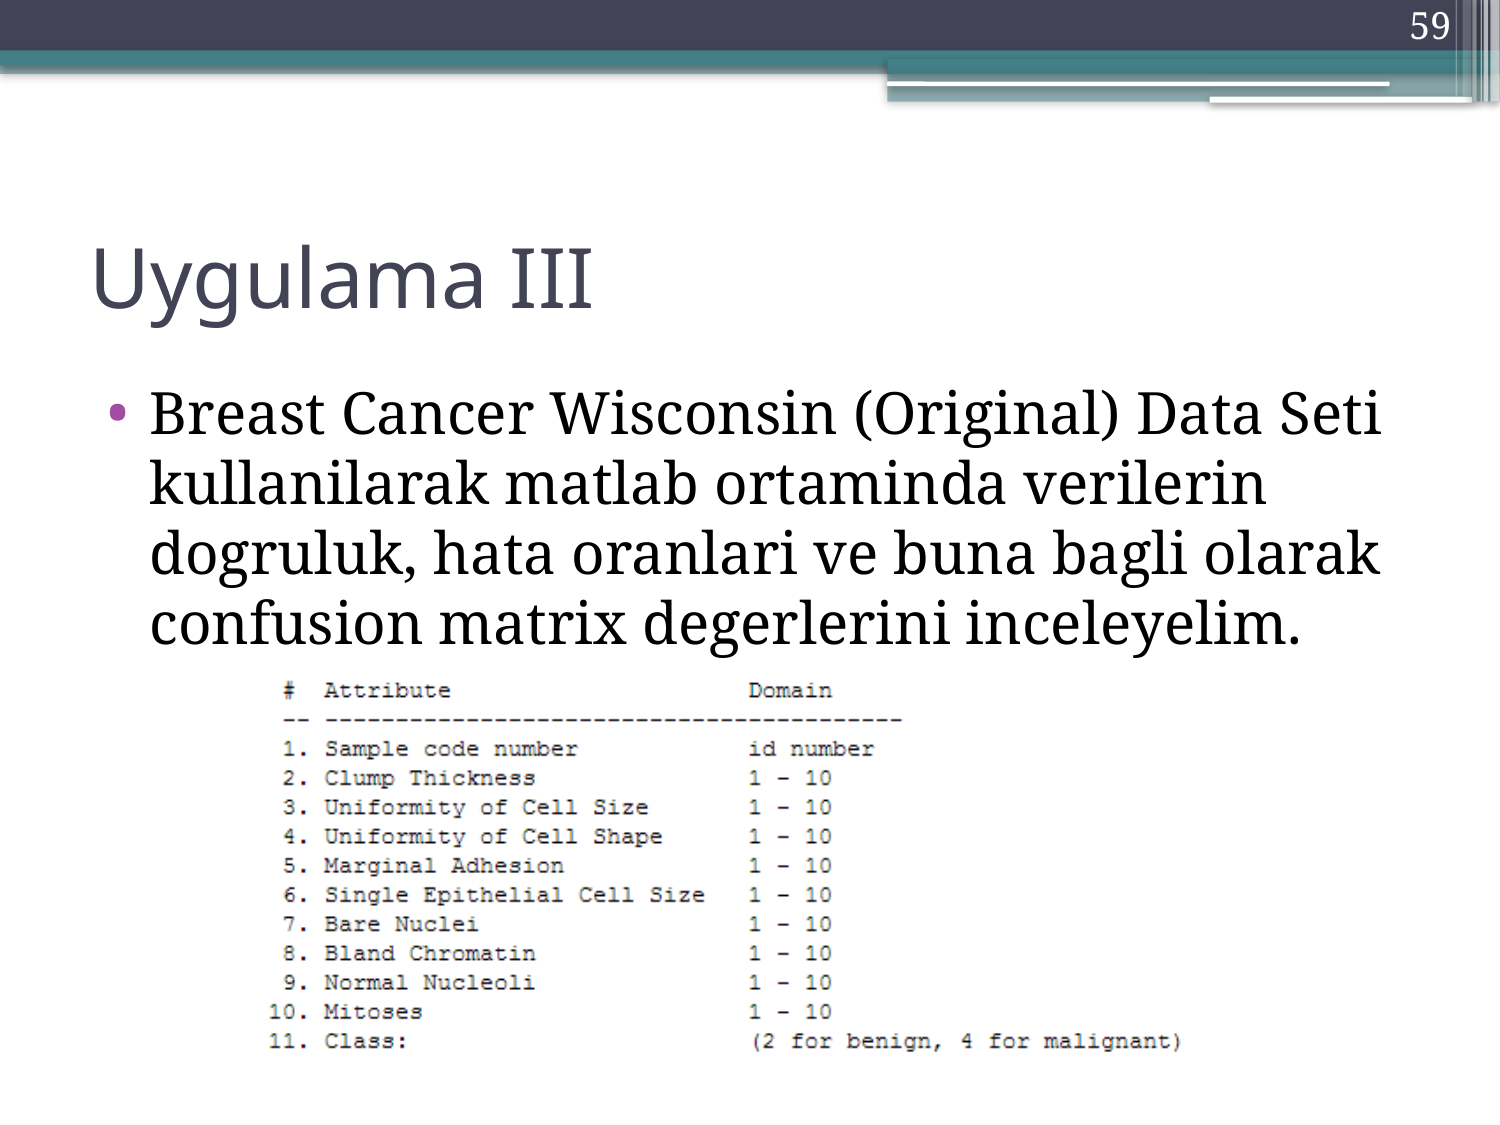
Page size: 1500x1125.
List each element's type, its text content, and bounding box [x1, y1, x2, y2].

title Uygulama III [75, 187, 1425, 363]
list Breast Cancer Wisconsin (Original) Data Seti kullanilarak matlab ortaminda verilerin dogruluk, hata oranlari ve buna bagli olarak confusion matrix degerlerini inceleyelim. [75, 368, 1425, 1079]
picture [249, 674, 1201, 1063]
slide_number 59 [1341, 0, 1466, 61]
